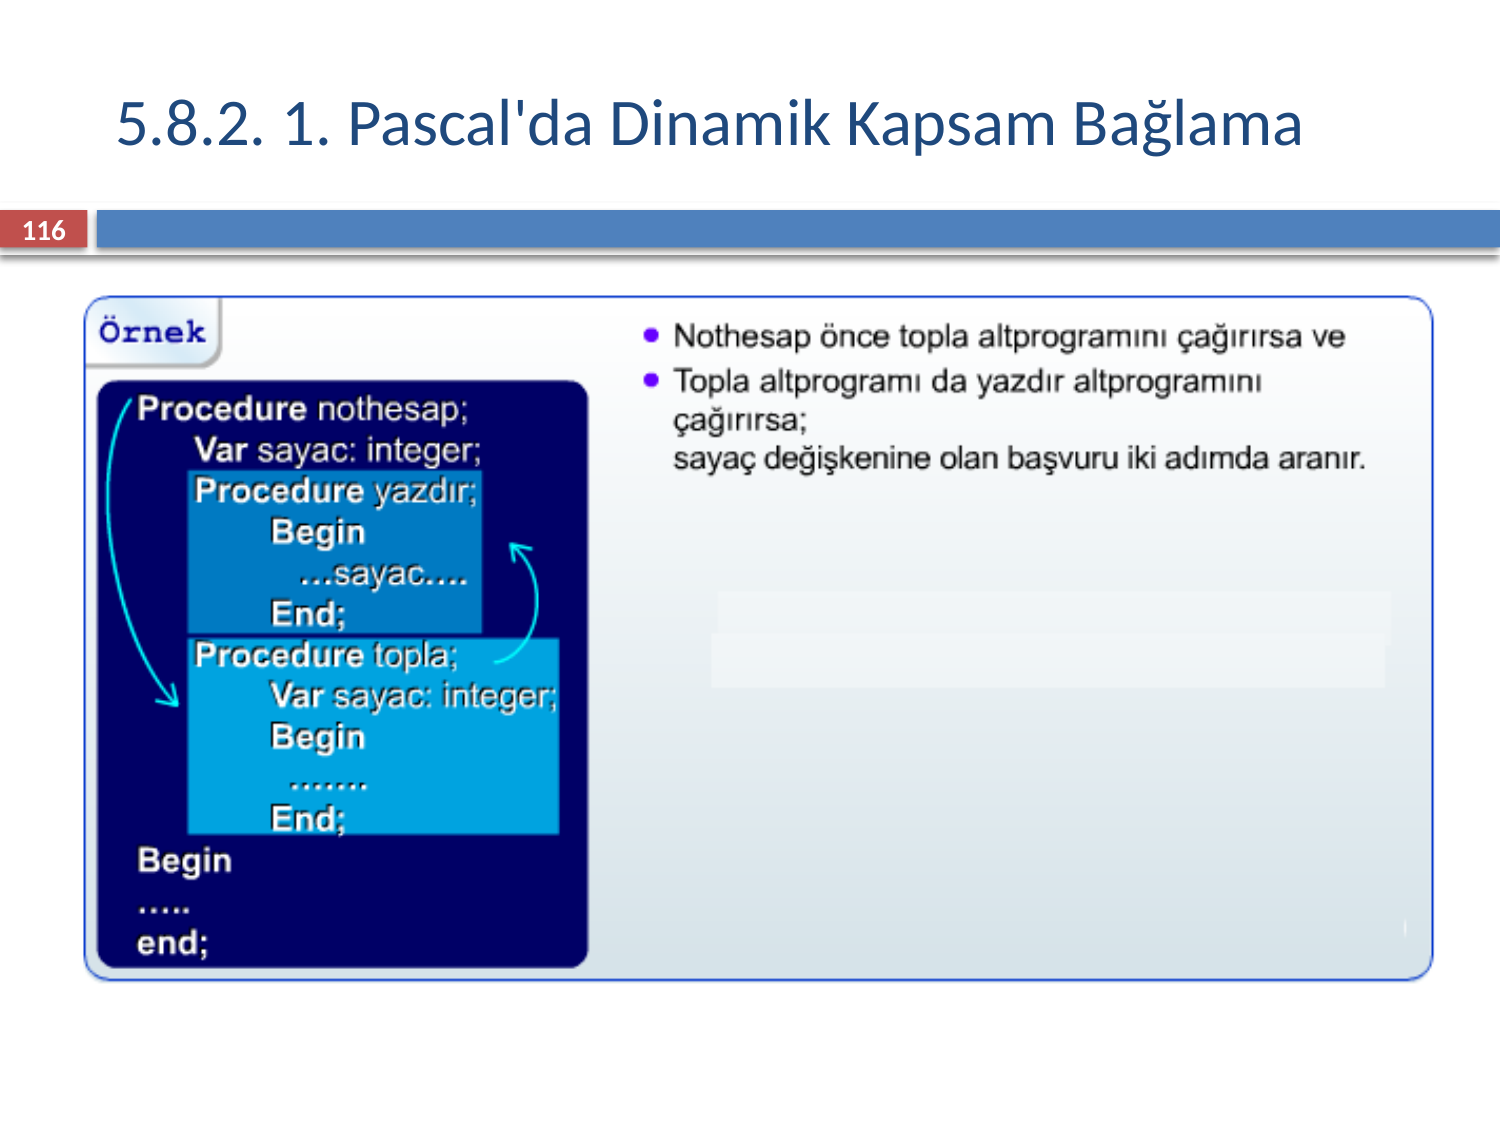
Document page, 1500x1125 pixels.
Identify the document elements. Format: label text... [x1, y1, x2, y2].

slide_number 116 [0, 208, 88, 249]
picture [81, 292, 1451, 991]
title 5.8.2. 1. Pascal'da Dinamik Kapsam Bağlama [100, 37, 1438, 200]
